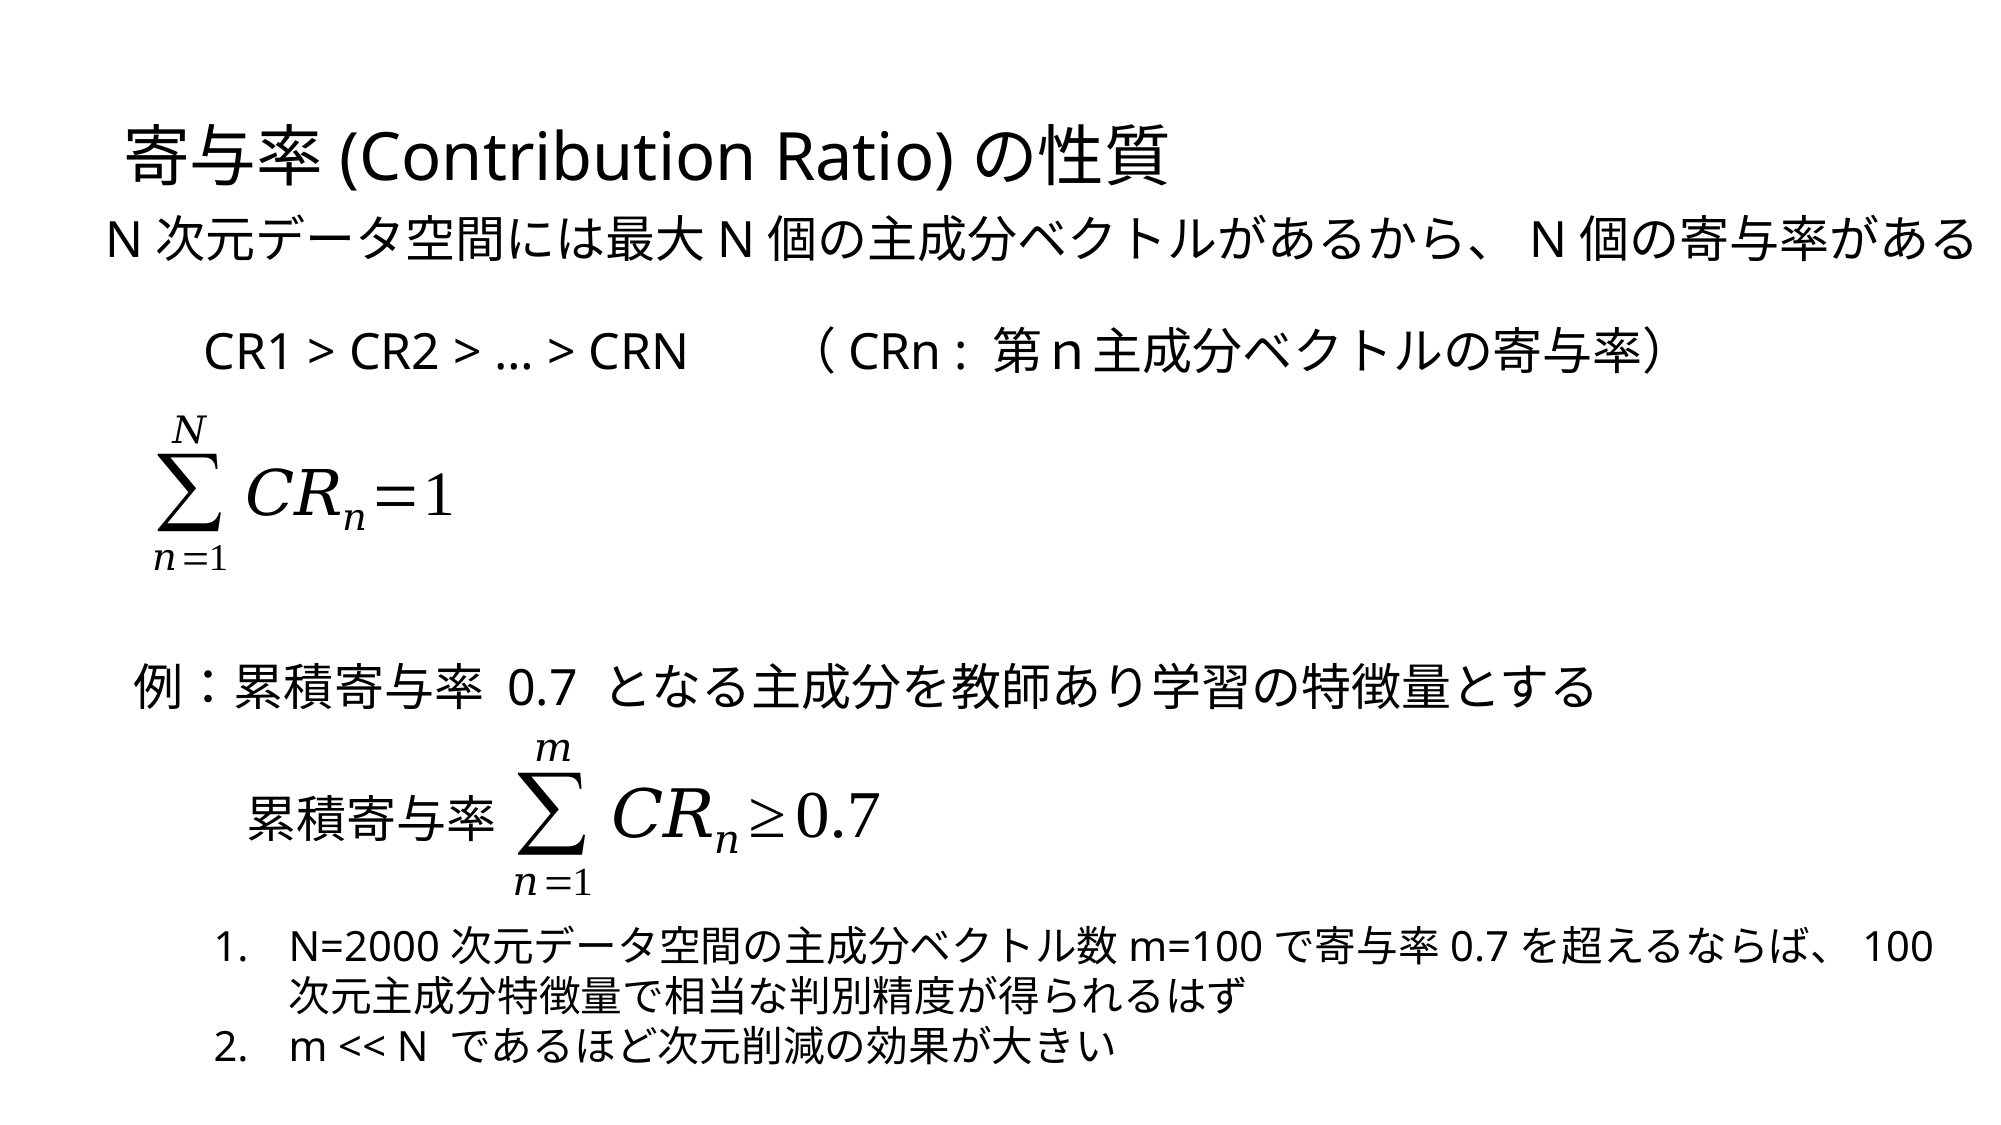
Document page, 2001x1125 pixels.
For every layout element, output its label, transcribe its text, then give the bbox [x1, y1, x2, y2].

text_box N次元データ空間には最大N個の主成分ベクトルがあるから、N個の寄与率がある [90, 200, 1995, 275]
text_box N=2000次元データ空間の主成分ベクトル数m=100で寄与率0.7を超えるならば、100次元主成分特徴量で相当な判別精度が得られるはず m << N であるほど次元削減の効果が大きい [198, 912, 1973, 1078]
text_box CR1 > CR2 > … > CRN [189, 312, 705, 388]
text_box 寄与率(Contribution Ratio)の性質 [108, 106, 1187, 200]
text_box （CRn : 第ｎ主成分ベクトルの寄与率） [771, 312, 1708, 388]
text_box 例：累積寄与率 0.7 となる主成分を教師あり学習の特徴量とする [119, 648, 1615, 723]
text_box 累積寄与率 [231, 780, 512, 856]
